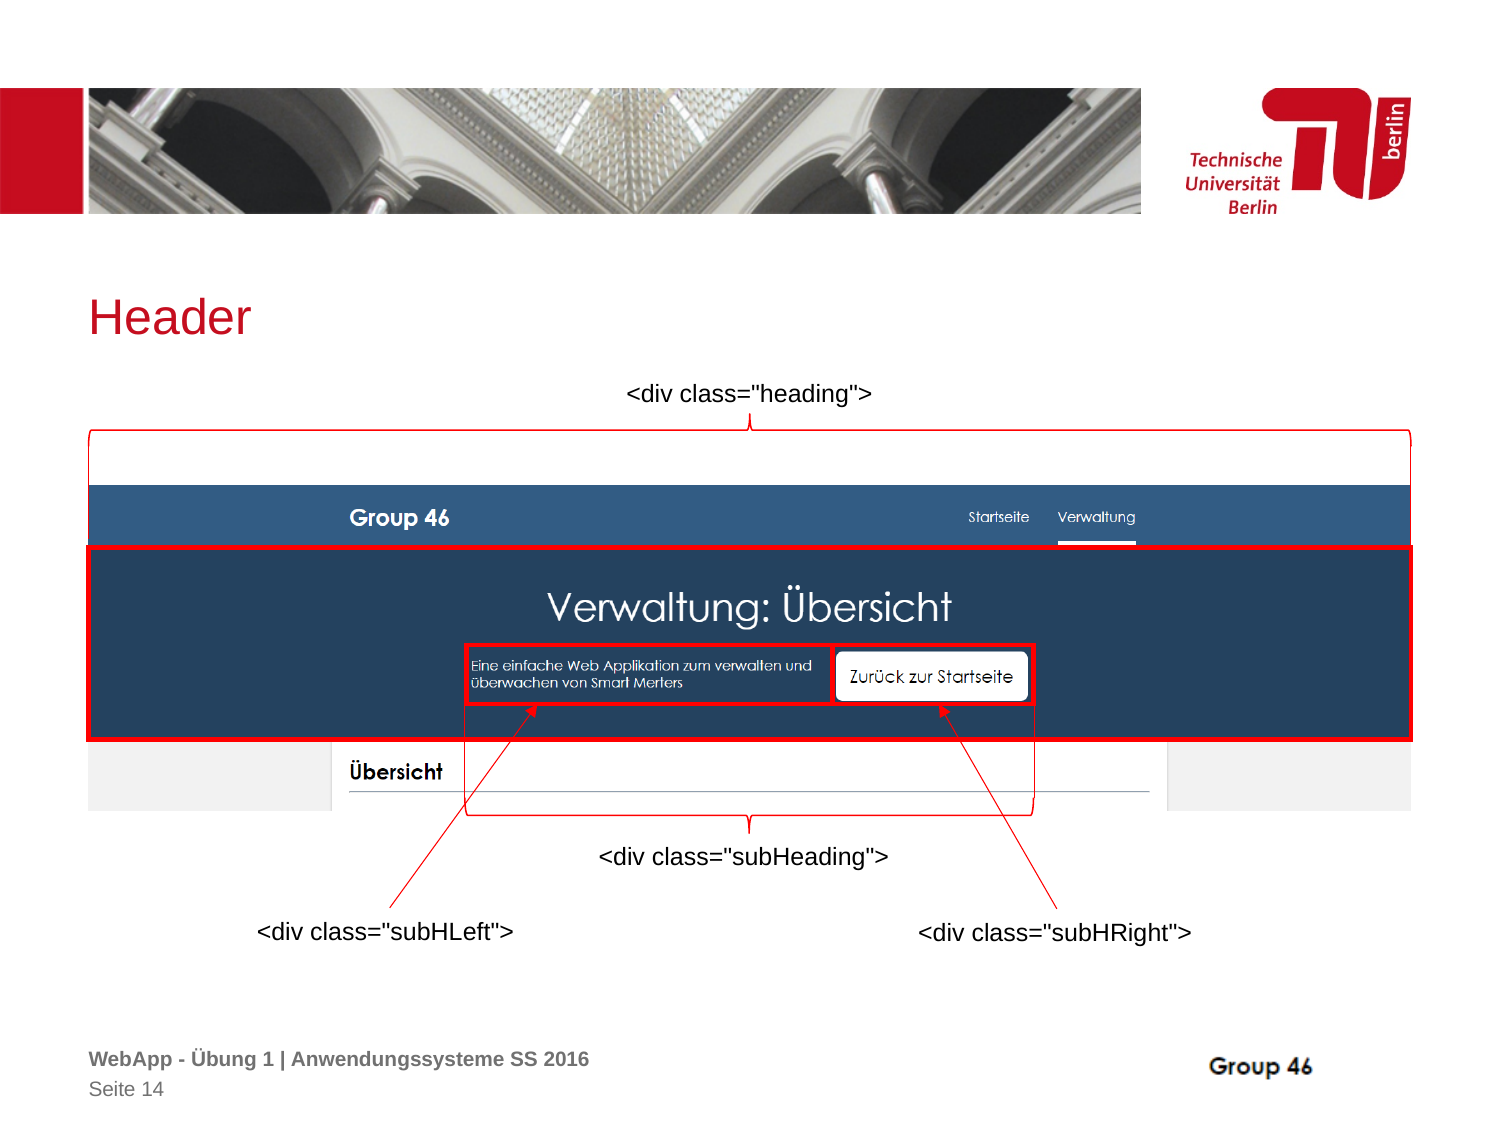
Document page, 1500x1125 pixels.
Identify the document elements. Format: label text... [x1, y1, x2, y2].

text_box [389, 704, 538, 908]
picture [0, 88, 1141, 214]
picture [1175, 1013, 1437, 1113]
picture [88, 485, 1411, 811]
title Header [88, 285, 1411, 345]
text_box [88, 413, 1410, 447]
text_box [538, 811, 938, 833]
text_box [938, 704, 1057, 909]
text_box <div class="subHRight"> [903, 908, 1211, 954]
footer WebApp - Übung 1 | Anwendungssysteme SS 2016 [88, 1045, 1175, 1071]
text_box <div class="subHLeft"> [242, 907, 538, 953]
text_box <div class="subHeading"> [583, 833, 915, 878]
picture [1186, 88, 1411, 214]
slide_number Seite 14 [88, 1075, 1175, 1101]
text_box <div class="heading"> [596, 370, 904, 415]
